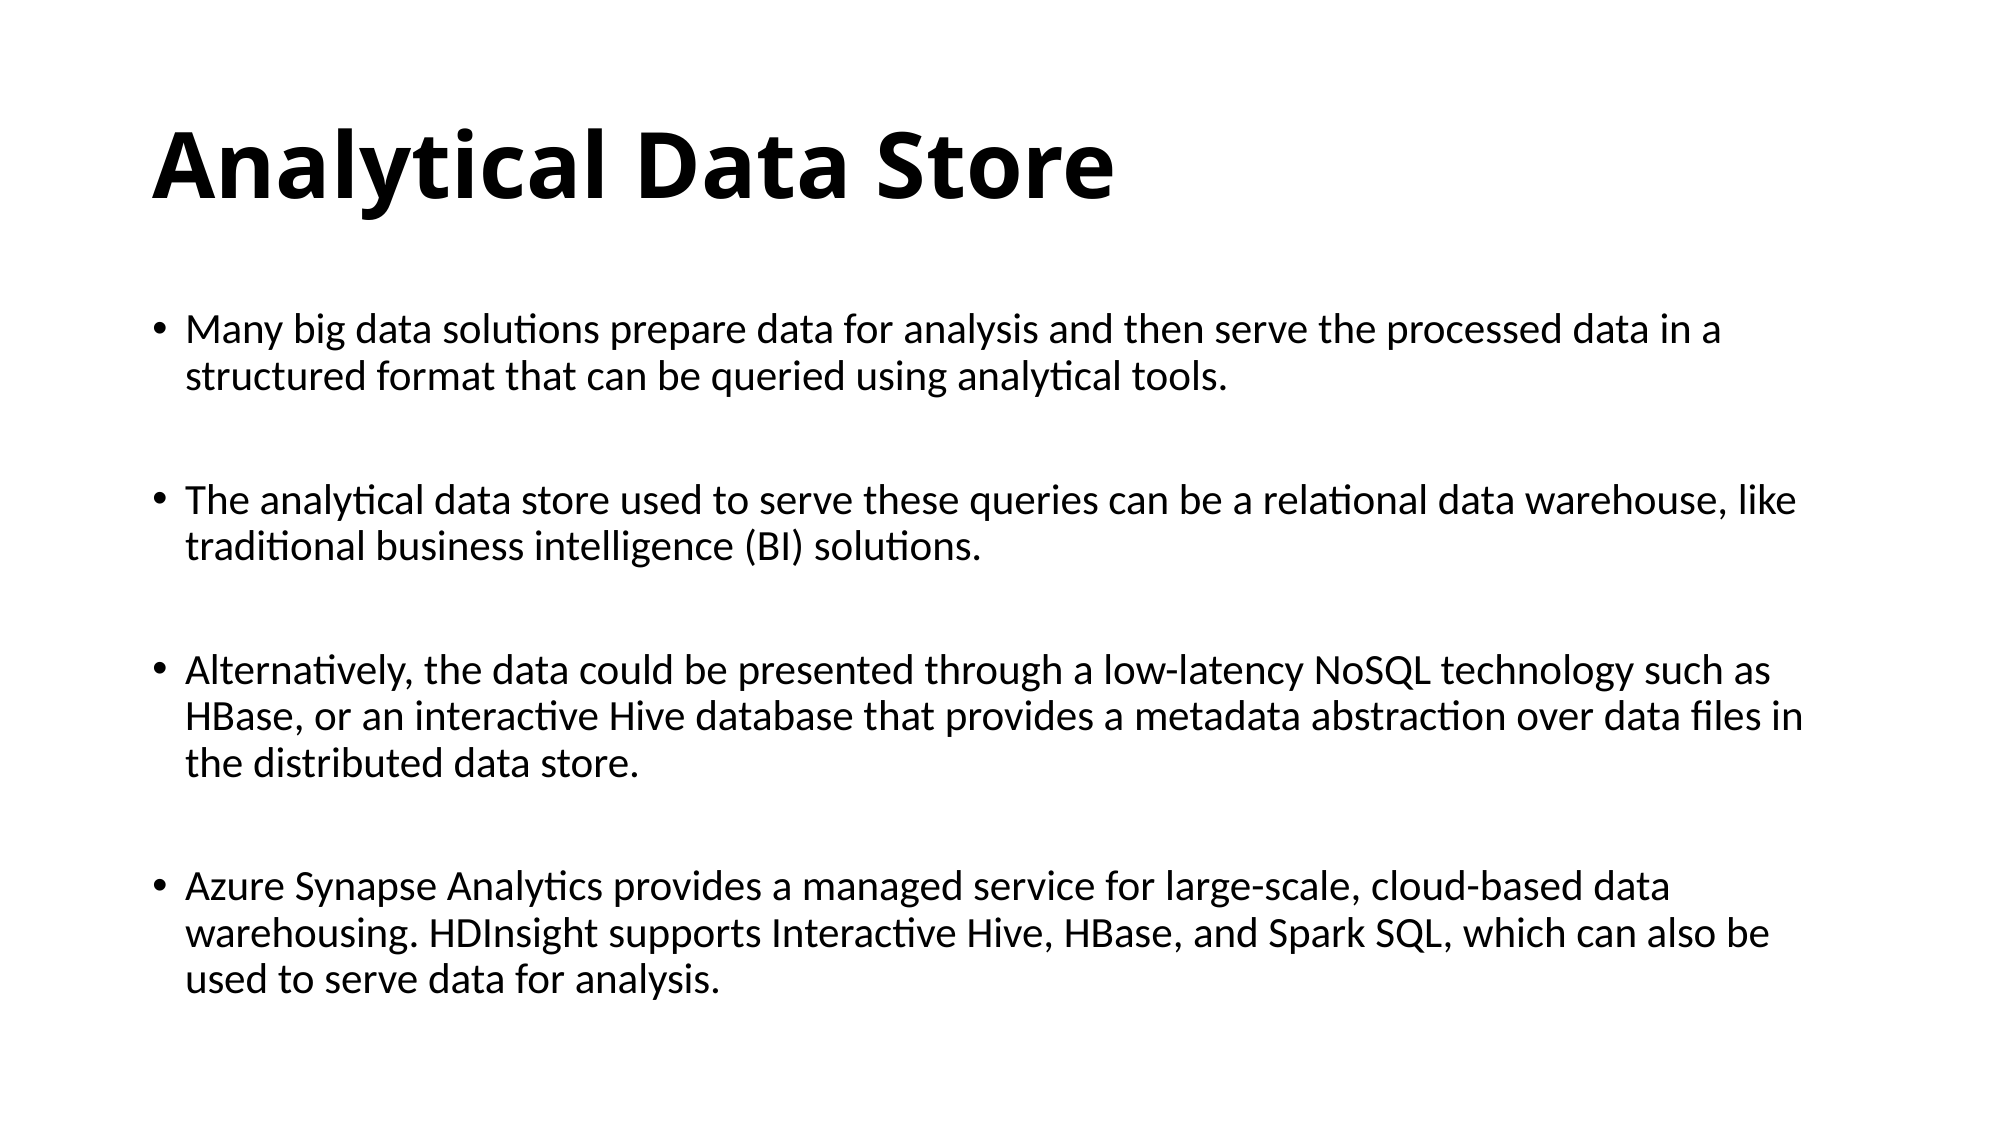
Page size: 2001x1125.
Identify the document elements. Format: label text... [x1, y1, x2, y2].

list Many big data solutions prepare data for analysis and then serve the processed data in a structured format that can be queried using analytical tools. The analytical data store used to serve these queries can be a relational data warehouse, like traditional business intelligence (BI) solutions. Alternatively, the data could be presented through a low-latency NoSQL technology such as HBase, or an interactive Hive database that provides a metadata abstraction over data files in the distributed data store. Azure Synapse Analytics provides a managed service for large-scale, cloud-based data warehousing. HDInsight supports Interactive Hive, HBase, and Spark SQL, which can also be used to serve data for analysis. [137, 299, 1863, 1014]
title Analytical Data Store [137, 59, 1863, 278]
